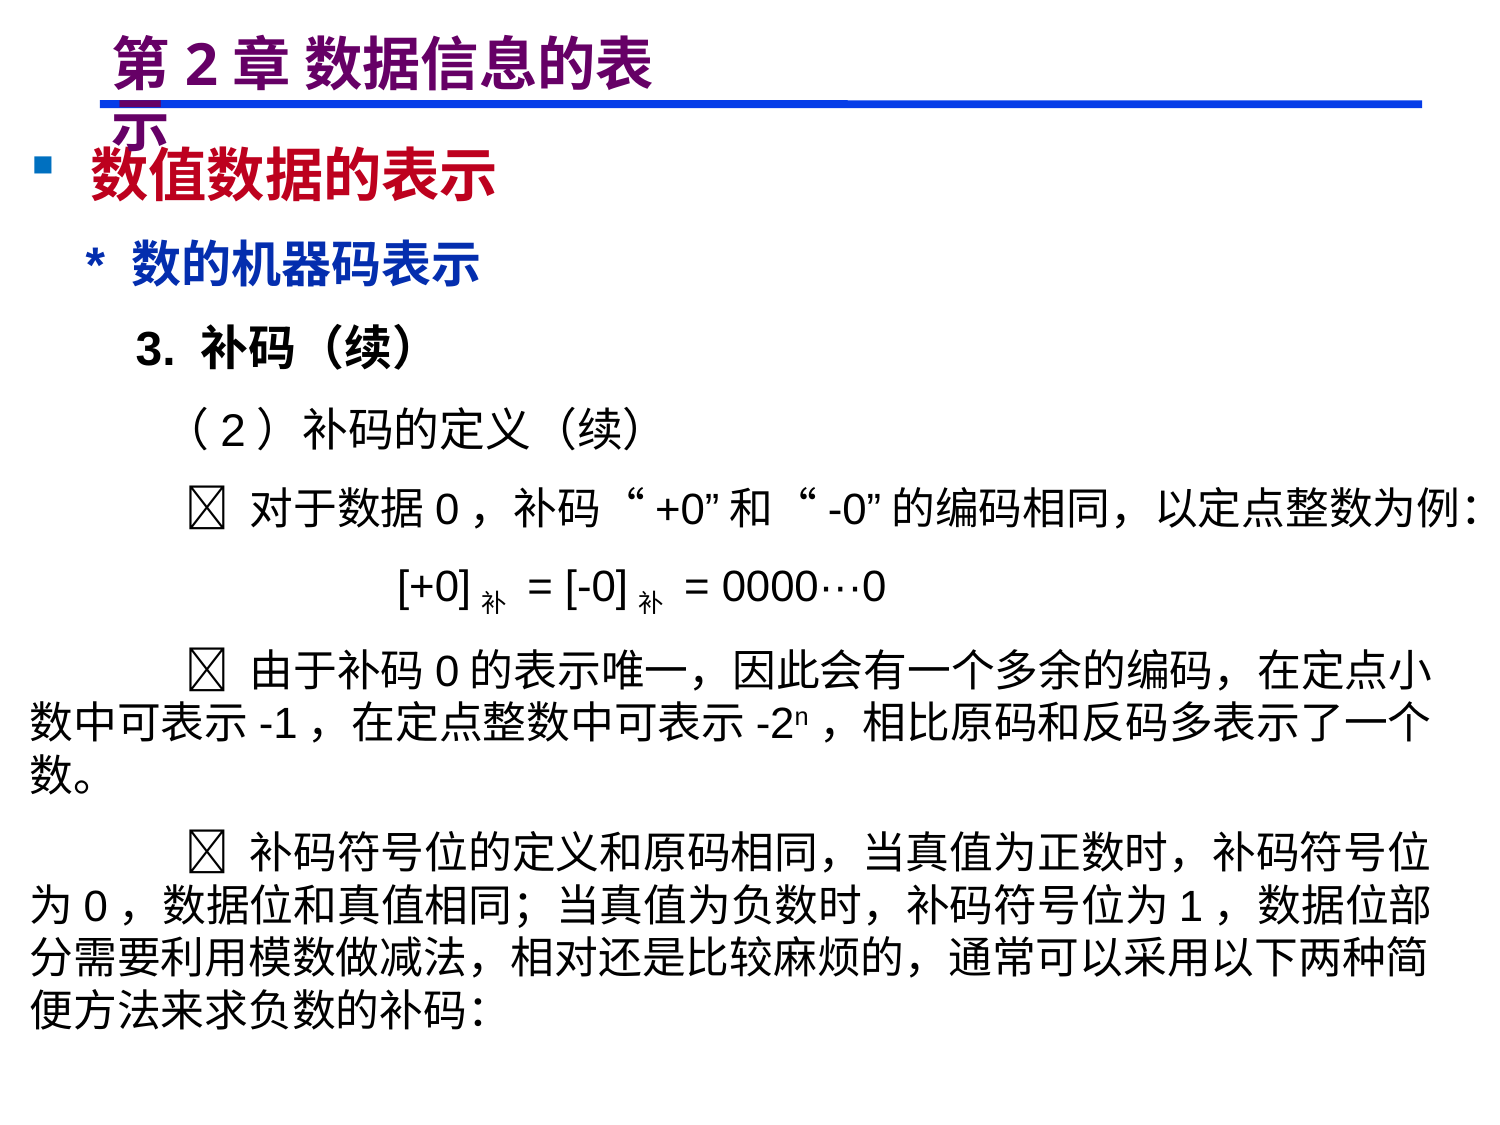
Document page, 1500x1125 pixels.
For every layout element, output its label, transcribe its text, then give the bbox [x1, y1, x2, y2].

title 第2章 数据信息的表示 [100, 32, 710, 230]
subtitle 数值数据的表示 * 数的机器码表示 3. 补码（续） （2）补码的定义（续）  对于数据0，补码“+0”和“-0”的编码相同，以定点整数为例： [+0]补 = [-0]补 = 0000···0  由于补码0的表示唯一，因此会有一个多余的编码，在定点小数中可表示-1，在定点整数中可表示-2n，相比原码和反码多表示了一个数。  补码符号位的定义和原码相同，当真值为正数时，补码符号位为0，数据位和真值相同；当真值为负数时，补码符号位为1，数据位部分需要利用模数做减法，相对还是比较麻烦的，通常可以采用以下两种简便方法来求负数的补码： [14, 129, 1488, 987]
